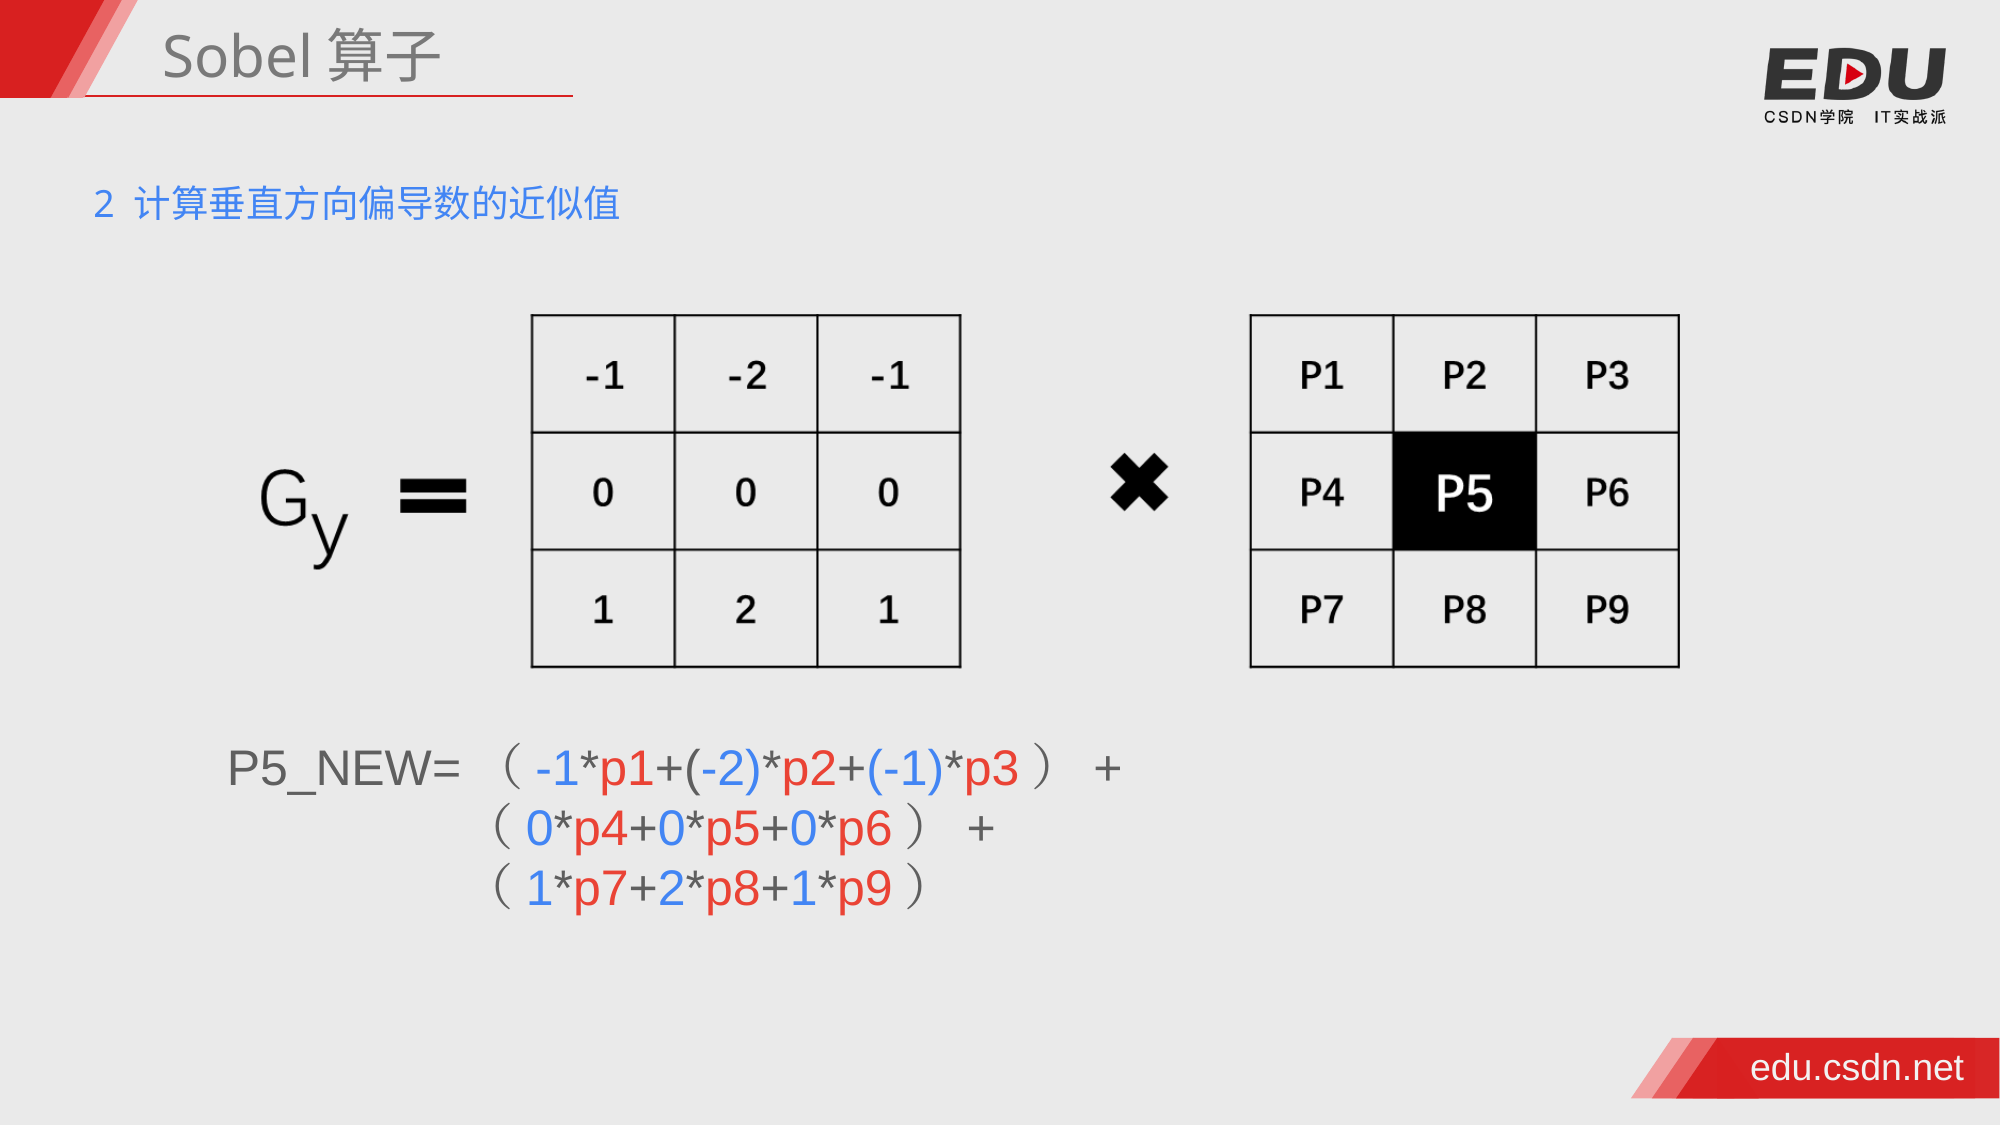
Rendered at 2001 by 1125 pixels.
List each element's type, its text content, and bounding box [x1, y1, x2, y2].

picture [1761, 42, 1948, 128]
text_box 2 计算垂直方向偏导数的近似值 [78, 172, 1082, 233]
picture [208, 314, 1682, 670]
text_box Sobel算子 [154, 19, 618, 118]
text_box P5_NEW=（-1*p1+(-2)*p2+(-1)*p3）+ （0*p4+0*p5+0*p6）+ （1*p7+2*p8+1*p9） [212, 727, 1215, 923]
